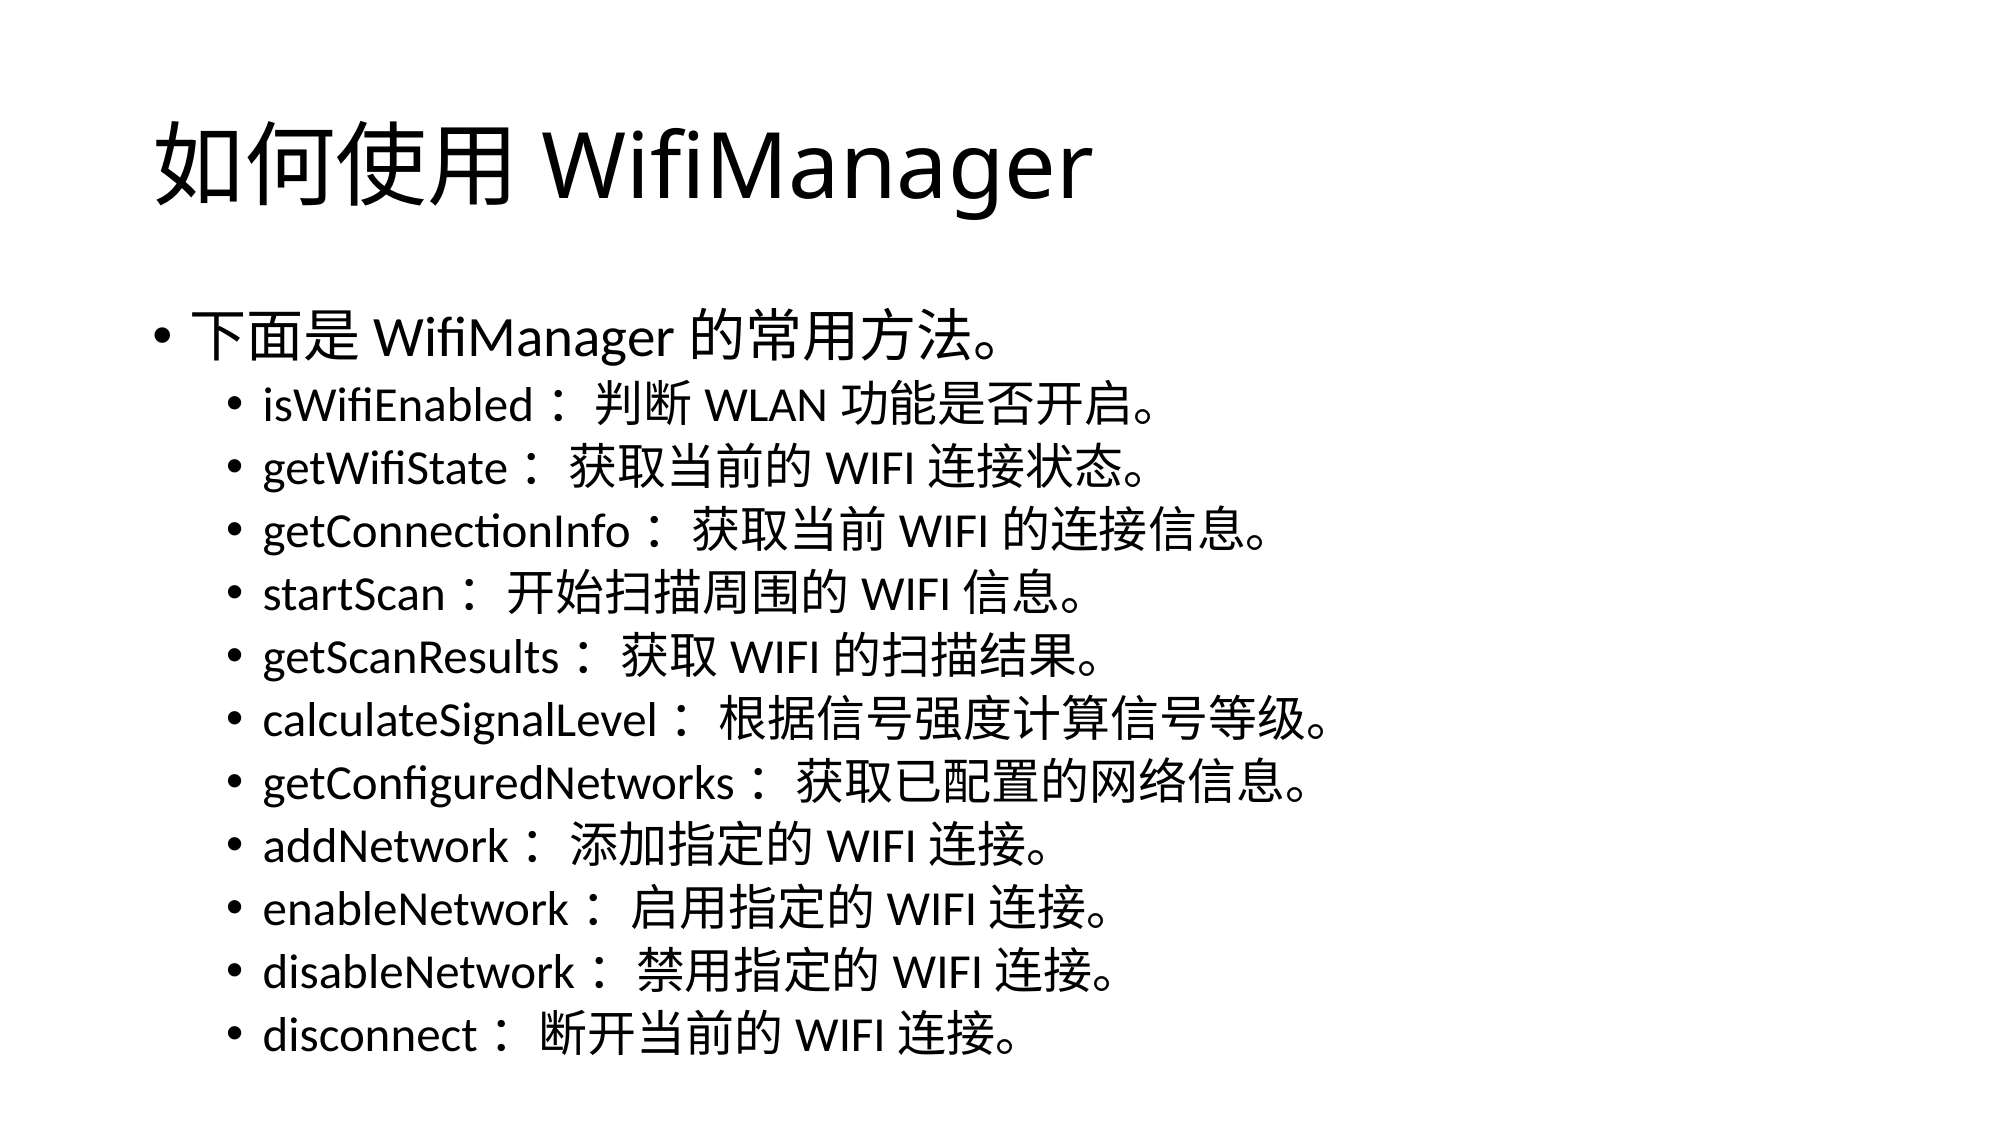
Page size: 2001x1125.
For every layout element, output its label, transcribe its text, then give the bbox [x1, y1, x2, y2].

title 如何使用WifiManager [137, 59, 1863, 278]
list 下面是WifiManager的常用方法。 isWifiEnabled：判断WLAN功能是否开启。 getWifiState：获取当前的WIFI连接状态。 getConnectionInfo：获取当前WIFI的连接信息。 startScan：开始扫描周围的WIFI信息。 getScanResults：获取WIFI的扫描结果。 calculateSignalLevel：根据信号强度计算信号等级。 getConfiguredNetworks：获取已配置的网络信息。 addNetwork：添加指定的WIFI连接。 enableNetwork：启用指定的WIFI连接。 disableNetwork：禁用指定的WIFI连接。 disconnect：断开当前的WIFI连接。 [137, 299, 1863, 1077]
